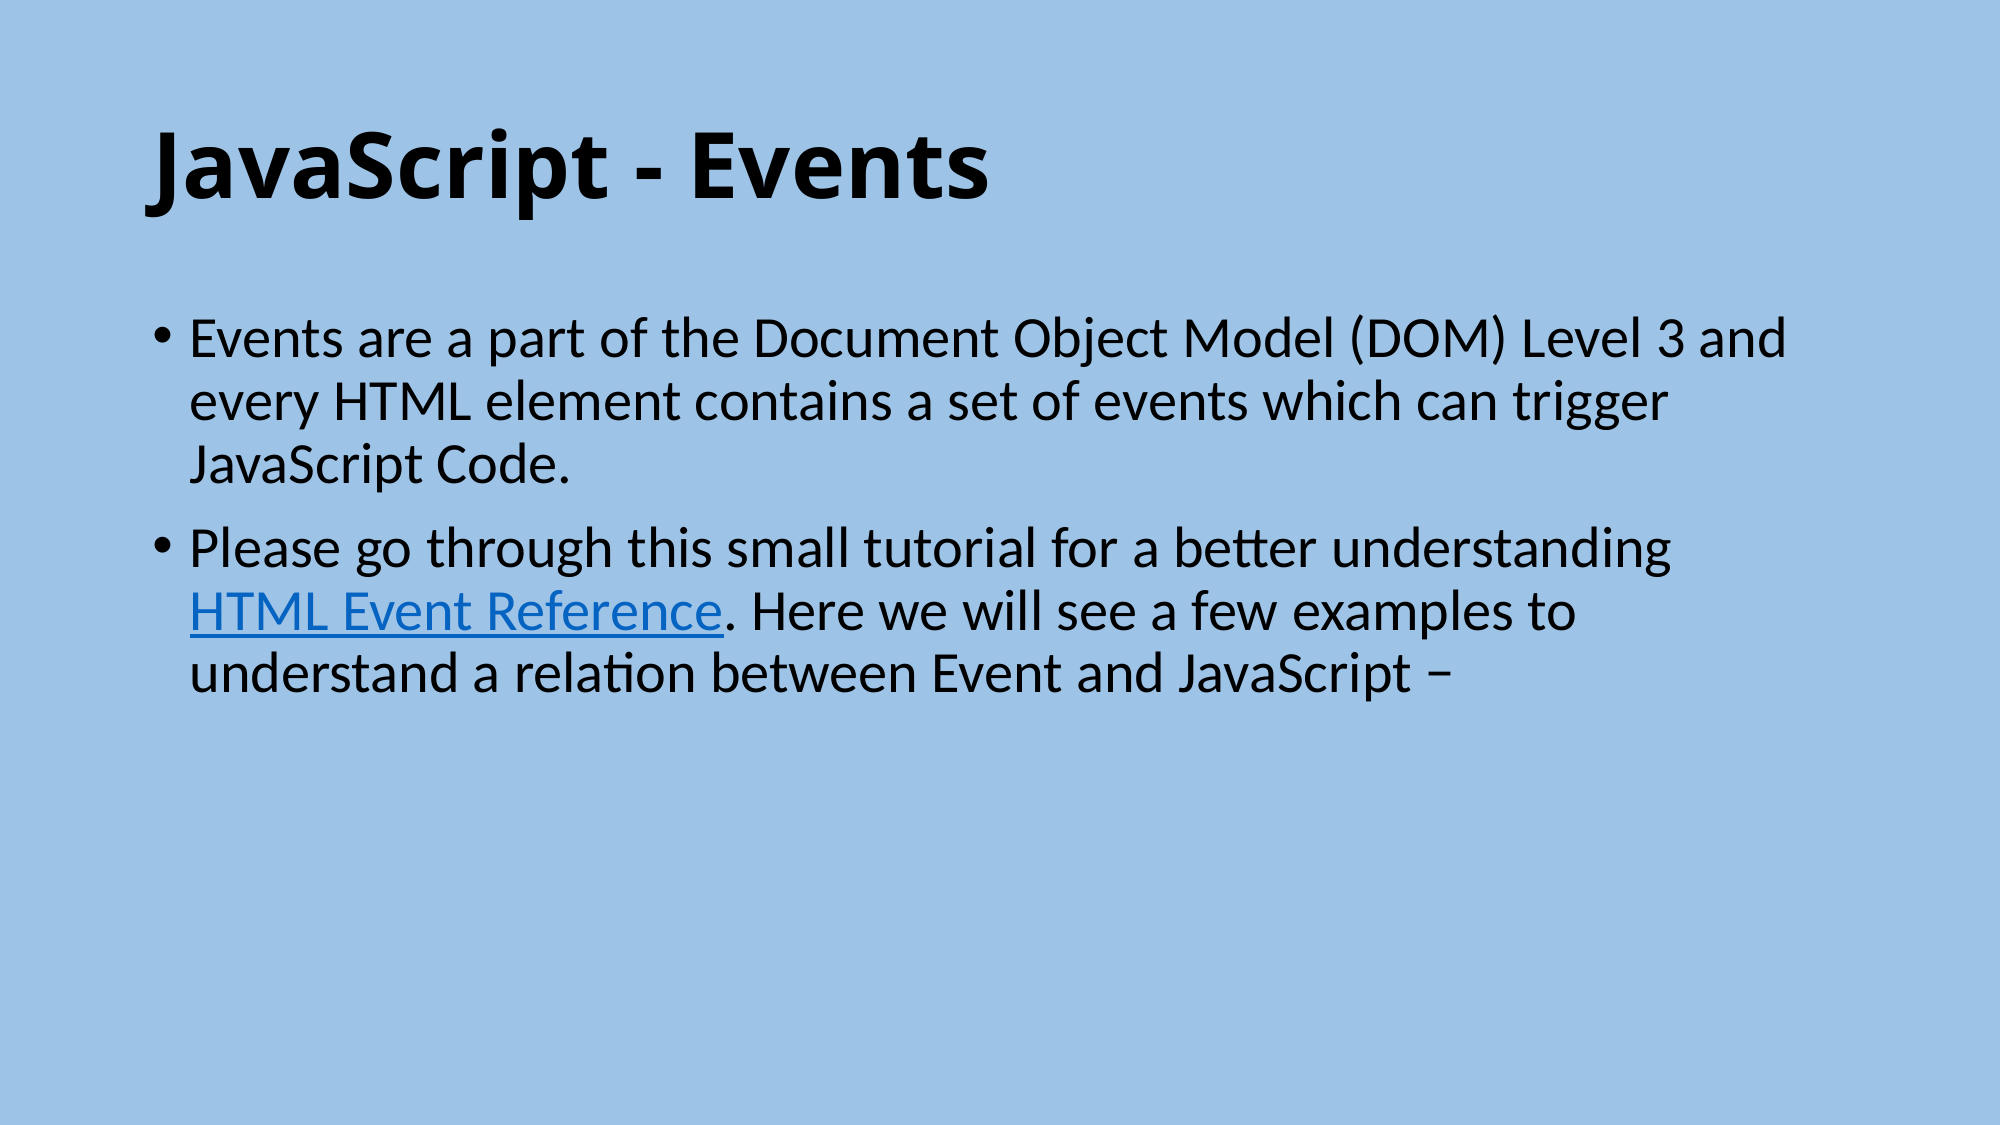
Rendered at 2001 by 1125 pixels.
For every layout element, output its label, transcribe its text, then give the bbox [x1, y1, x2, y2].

title JavaScript - Events [137, 59, 1863, 278]
list Events are a part of the Document Object Model (DOM) Level 3 and every HTML element contains a set of events which can trigger JavaScript Code. Please go through this small tutorial for a better understanding HTML Event Reference. Here we will see a few examples to understand a relation between Event and JavaScript − [137, 299, 1863, 1014]
